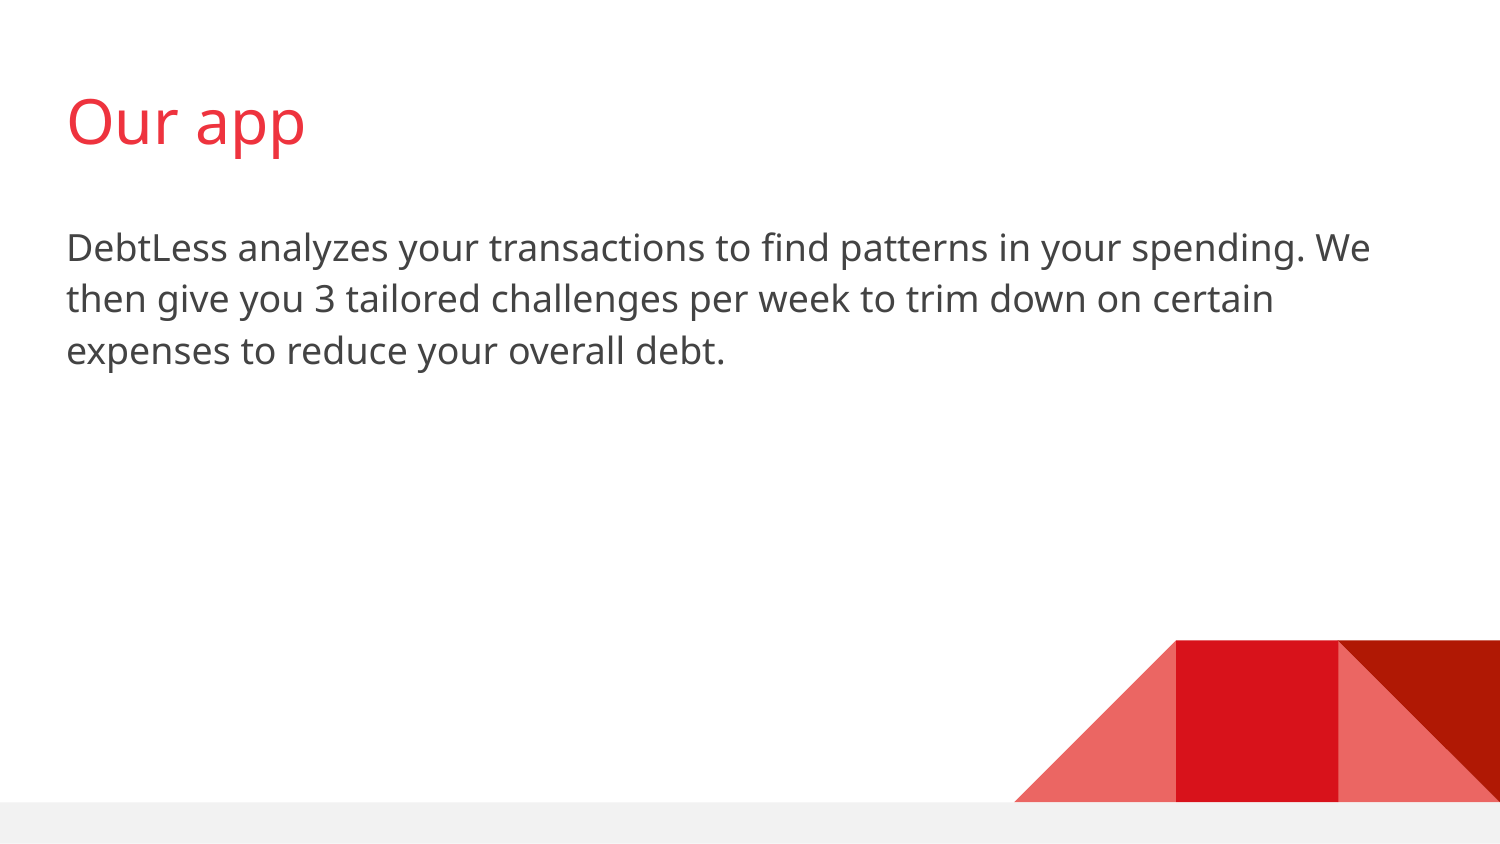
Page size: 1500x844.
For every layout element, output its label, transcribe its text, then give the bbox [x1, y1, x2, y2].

list DebtLess analyzes your transactions to find patterns in your spending. We then give you 3 tailored challenges per week to trim down on certain expenses to reduce your overall debt. [51, 201, 1449, 750]
title Our app [51, 67, 1449, 167]
